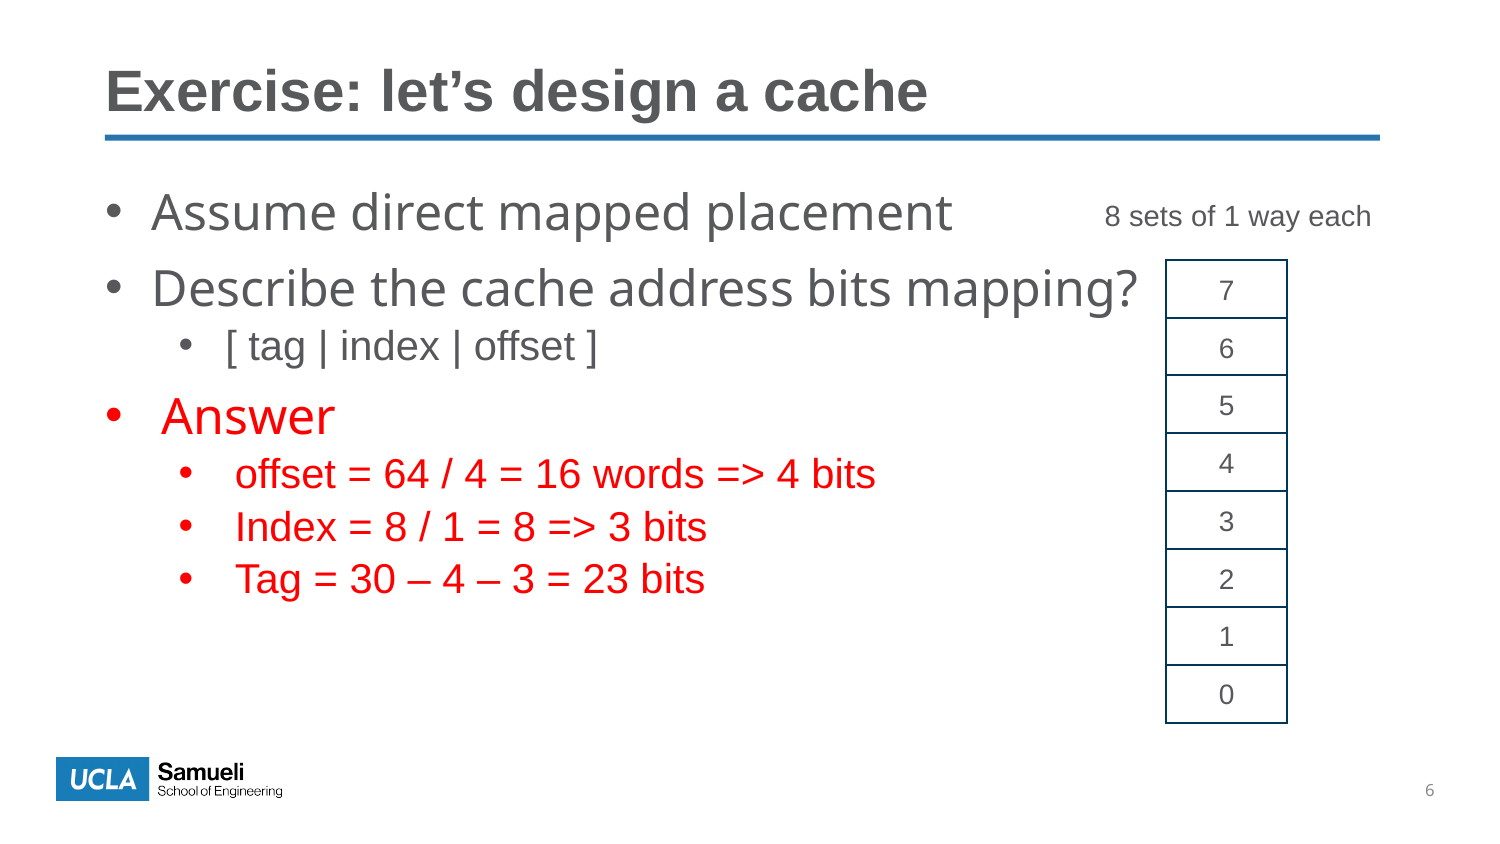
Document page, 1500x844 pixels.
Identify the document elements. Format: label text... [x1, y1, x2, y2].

text_box 5 [1165, 374, 1288, 432]
text_box 4 [1165, 432, 1288, 490]
text_box 2 [1165, 548, 1288, 606]
list Assume direct mapped placement Describe the cache address bits mapping? [ tag | index | offset ] Answer offset = 64 / 4 = 16 words => 4 bits Index = 8 / 1 = 8 => 3 bits Tag = 30 – 4 – 3 = 23 bits [105, 180, 1444, 698]
text_box Exercise: let’s design a cache [104, 61, 1380, 125]
text_box 8 sets of 1 way each [1104, 197, 1380, 233]
text_box 6 [1165, 317, 1288, 374]
text_box 7 [1165, 259, 1288, 317]
text_box 0 [1165, 664, 1288, 724]
picture [56, 757, 282, 801]
text_box 1 [1165, 606, 1288, 664]
slide_number 6 [1425, 780, 1500, 840]
text_box 3 [1165, 490, 1288, 548]
